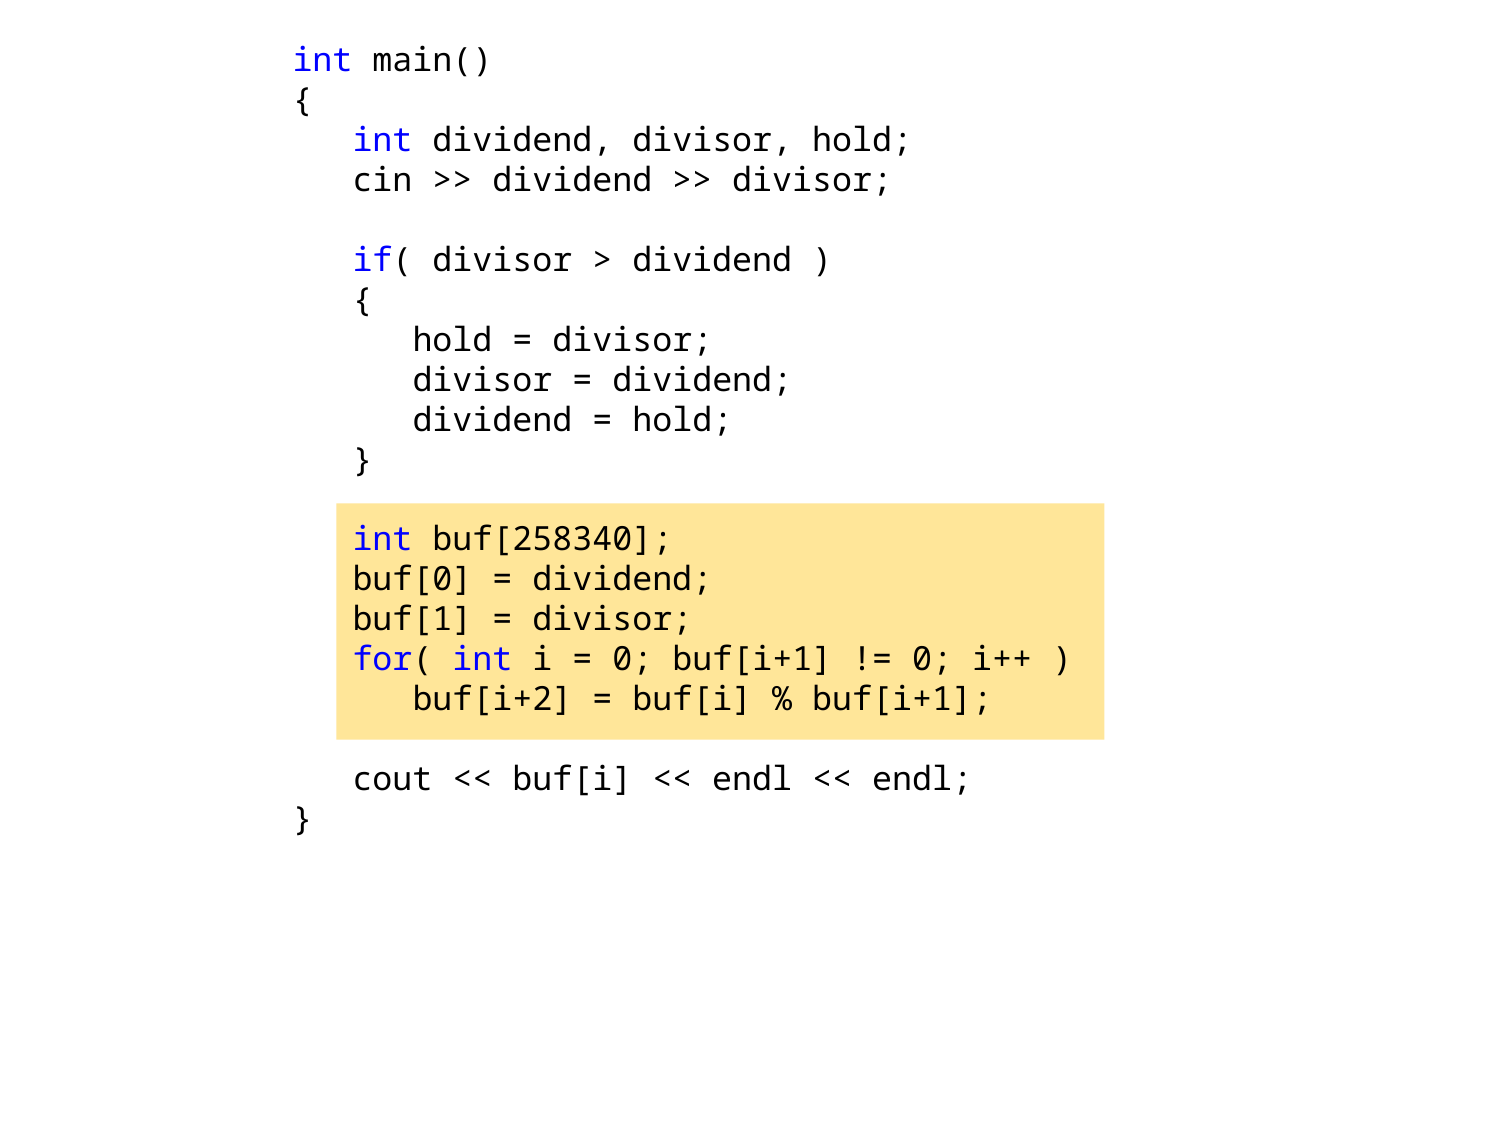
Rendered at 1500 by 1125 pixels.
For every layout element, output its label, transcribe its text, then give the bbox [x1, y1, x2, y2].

list int main() { int dividend, divisor, hold; cin >> dividend >> divisor; if( divisor > dividend ) { hold = divisor; divisor = dividend; dividend = hold; } int buf[258340]; buf[0] = dividend; buf[1] = divisor; for( int i = 0; buf[i+1] != 0; i++ ) buf[i+2] = buf[i] % buf[i+1]; cout << buf[i] << endl << endl; } [277, 30, 1223, 1065]
